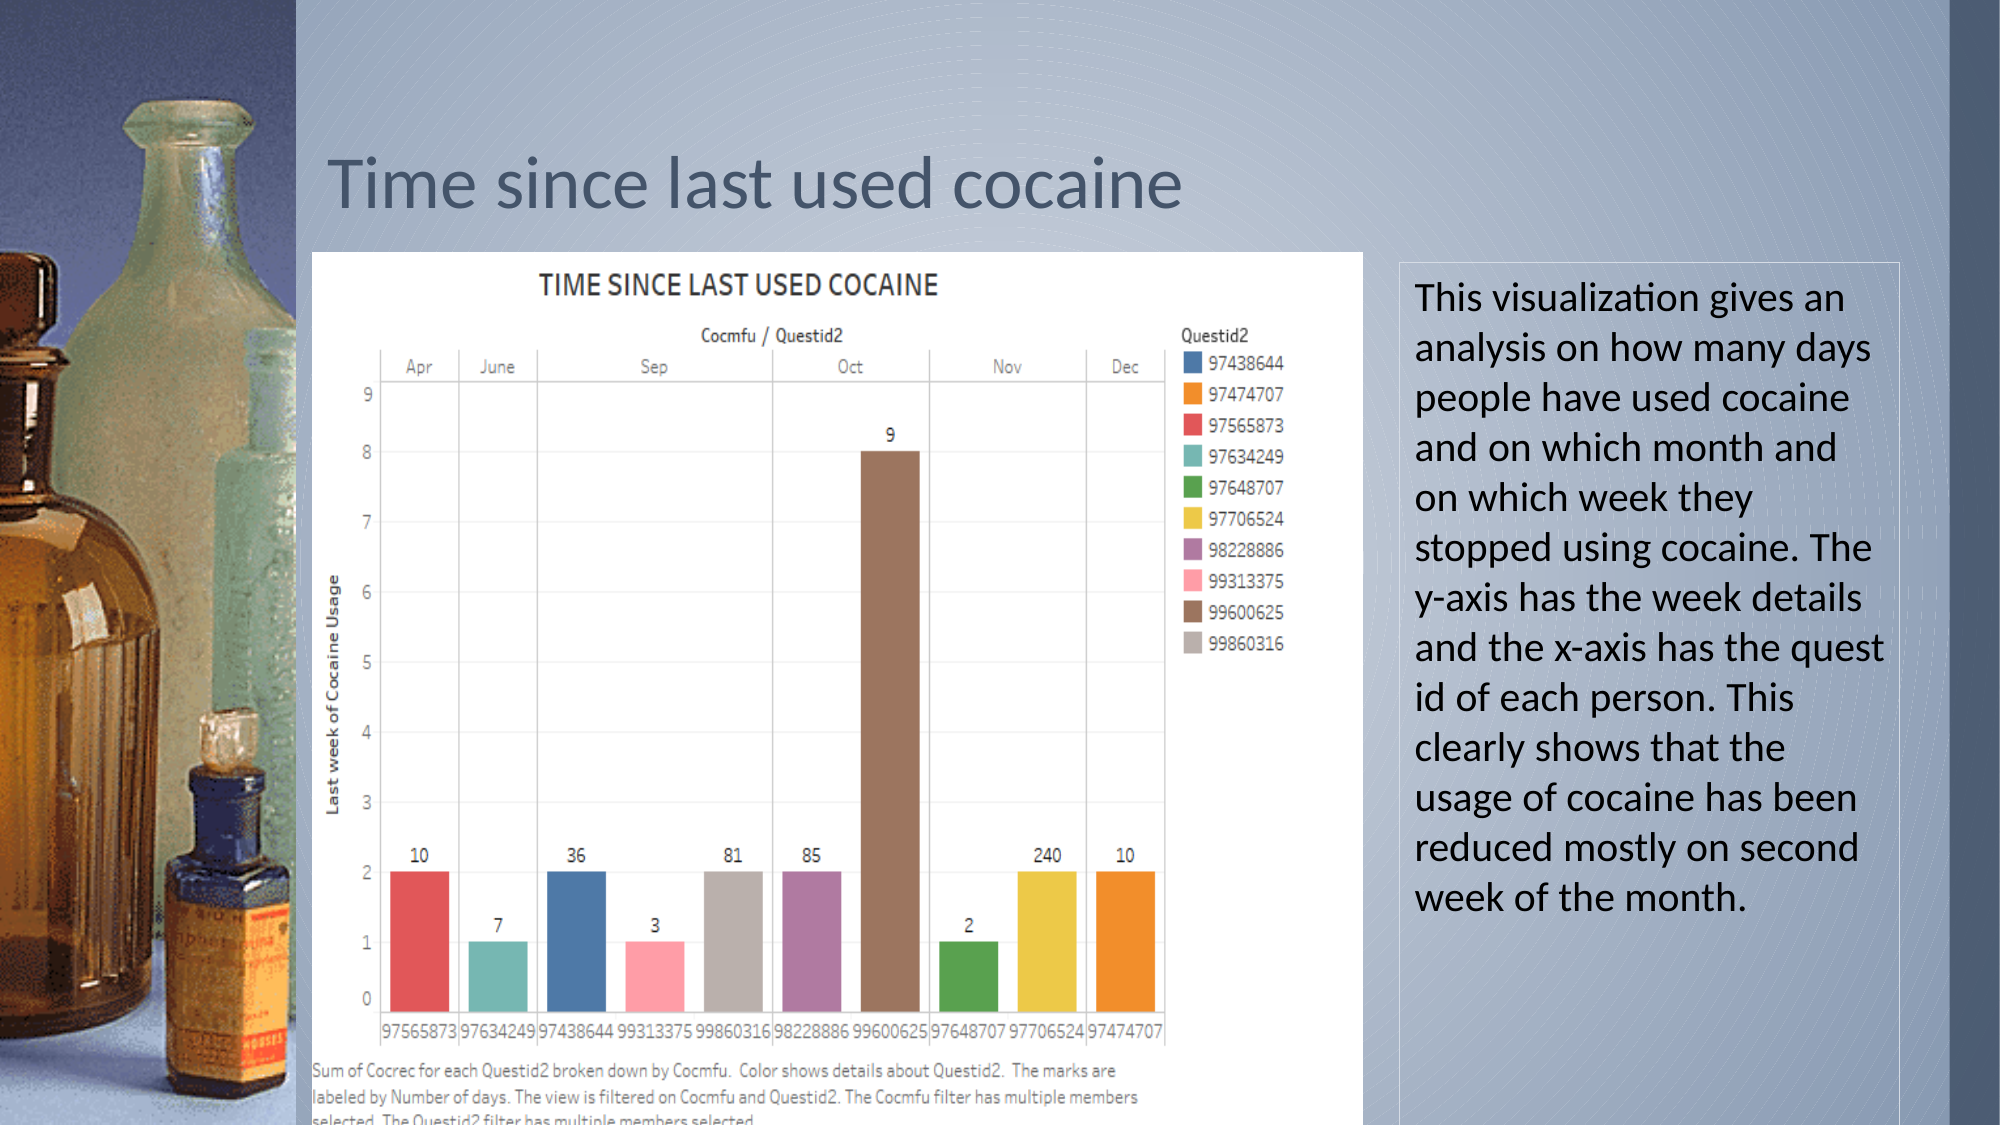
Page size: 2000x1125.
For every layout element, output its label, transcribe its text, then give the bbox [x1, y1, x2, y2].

text_box This visualization gives an analysis on how many days people have used cocaine and on which month and on which week they stopped using cocaine. The y-axis has the week details and the x-axis has the quest id of each person. This clearly shows that the usage of cocaine has been reduced mostly on second week of the month. [1399, 262, 1900, 1125]
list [312, 252, 1363, 1125]
picture [0, 0, 296, 1125]
title Time since last used cocaine [312, 29, 1867, 233]
